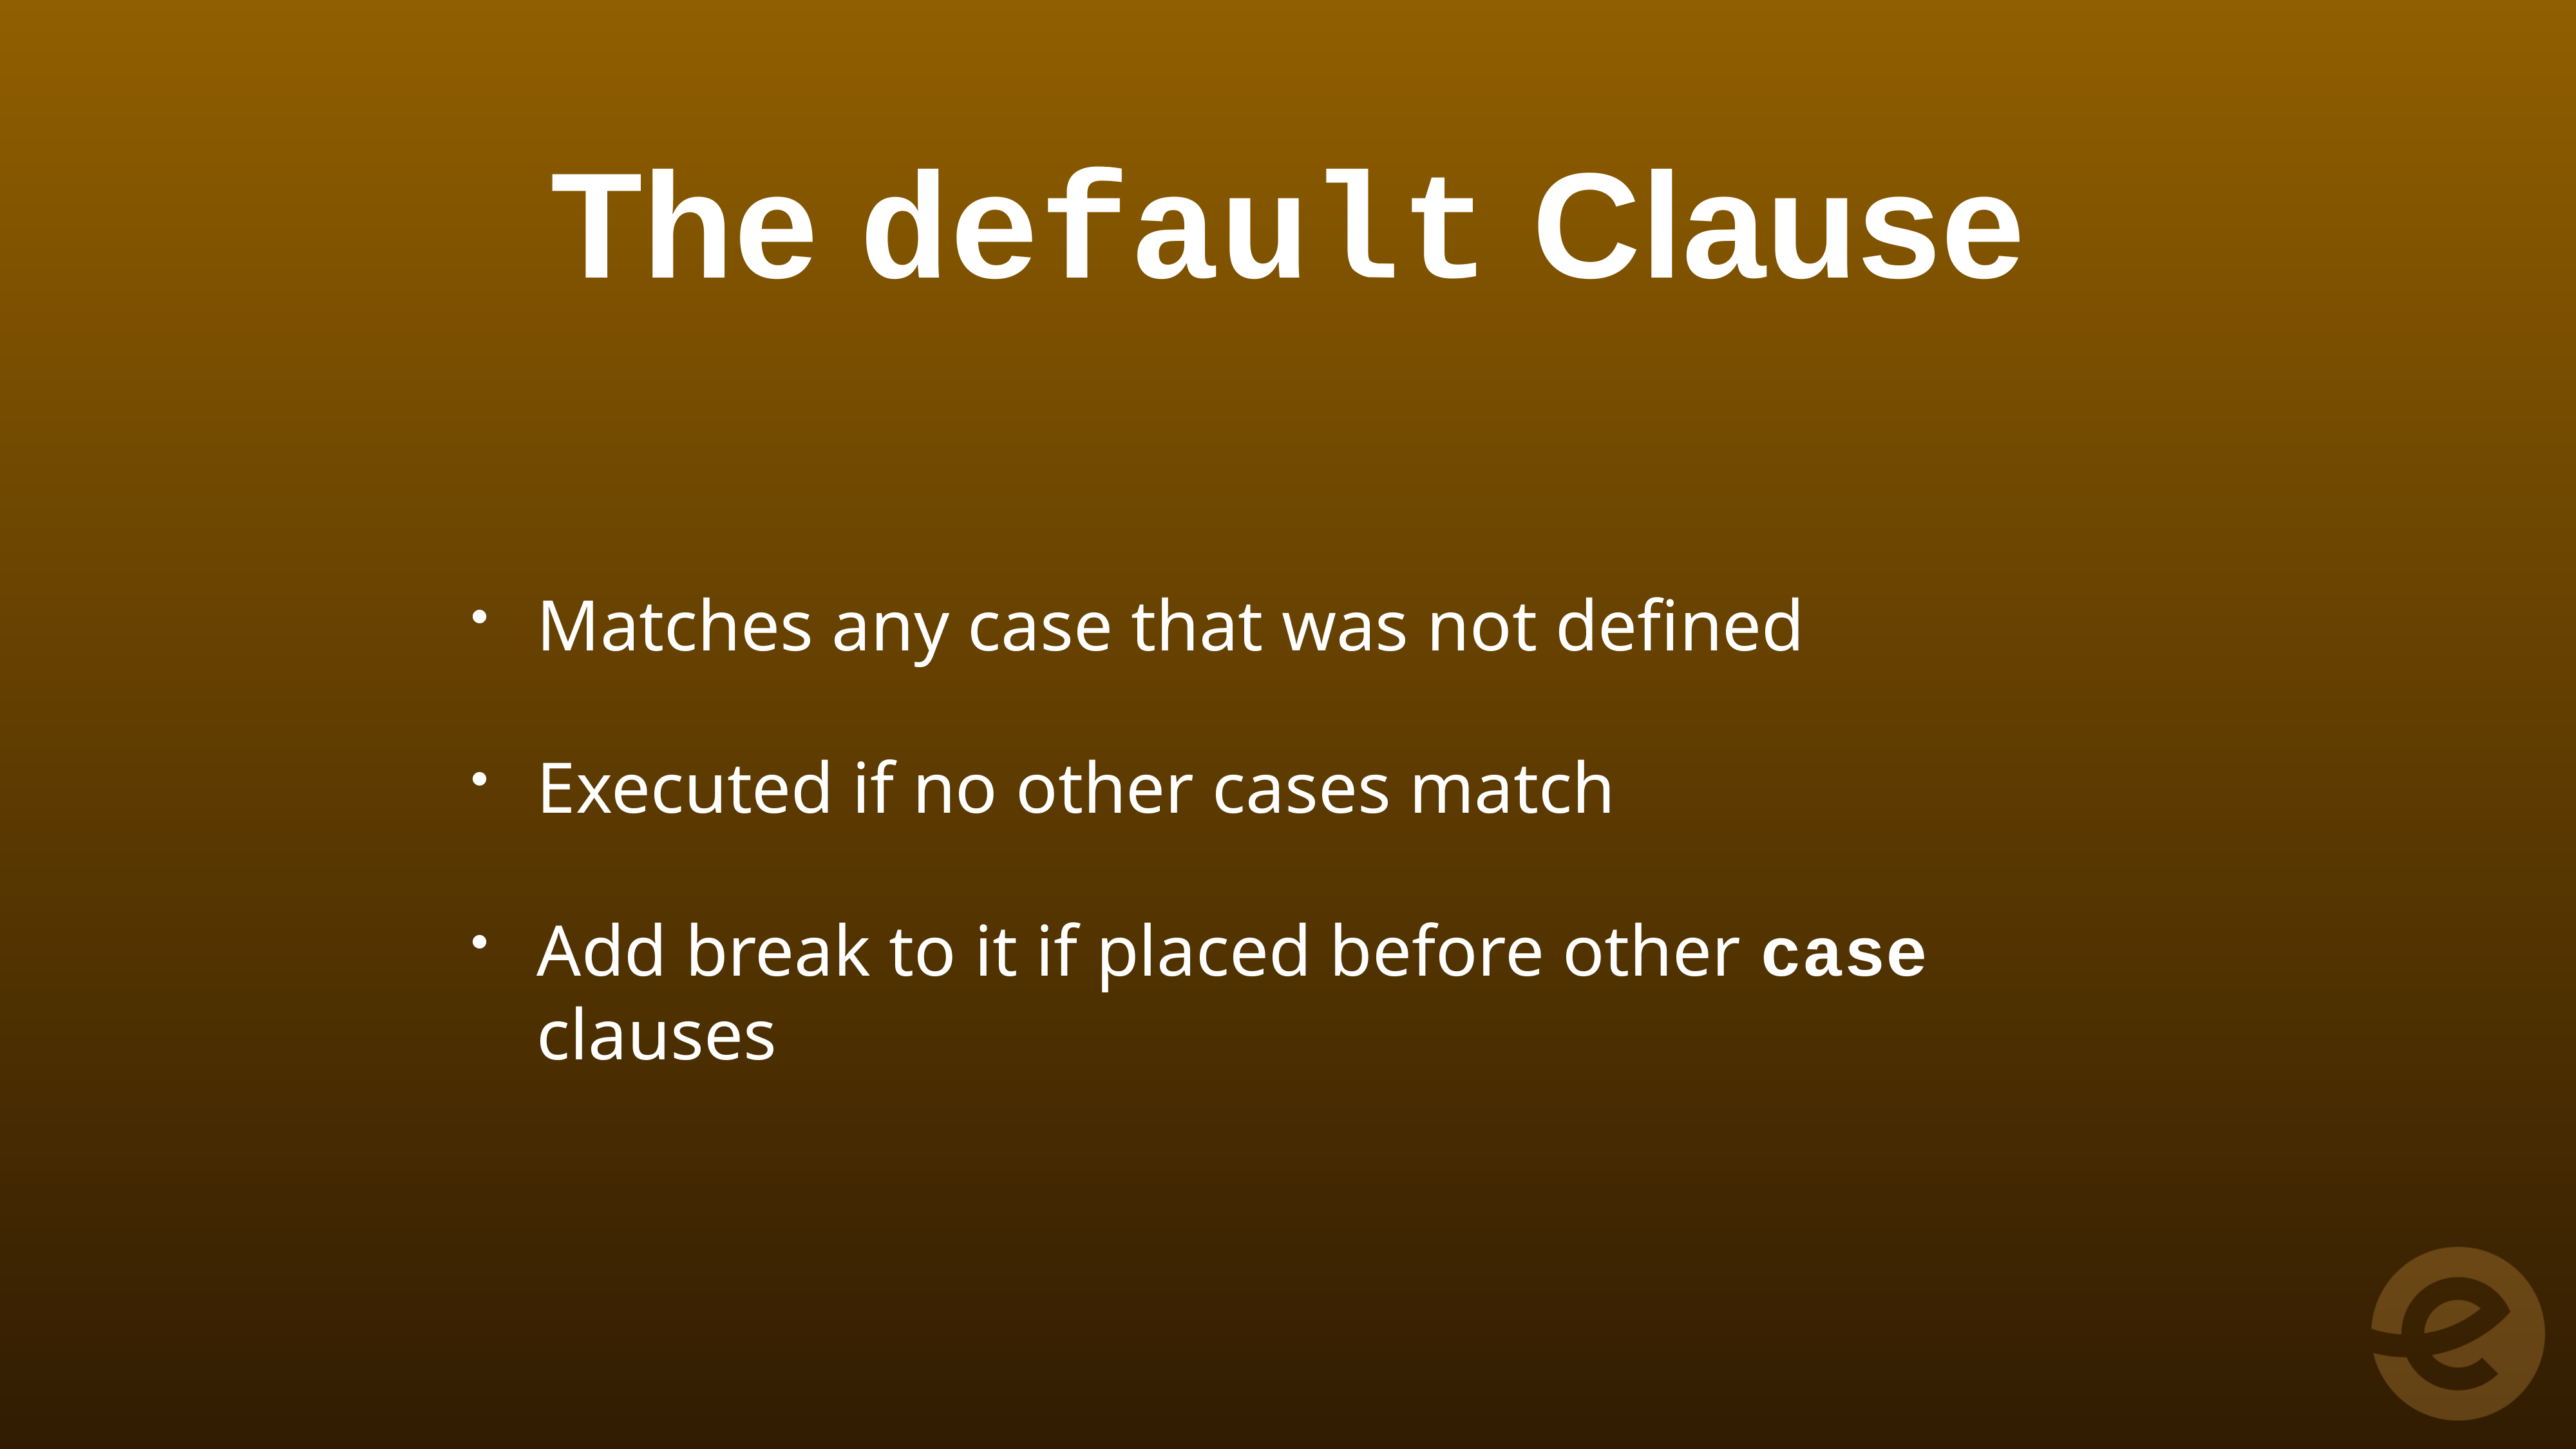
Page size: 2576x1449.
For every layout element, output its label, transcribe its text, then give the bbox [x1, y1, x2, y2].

list Matches any case that was not defined Executed if no other cases match Add break to it if placed before other case clauses [463, 352, 2143, 1303]
title The default Clause [463, 60, 2113, 352]
picture [2371, 1247, 2546, 1421]
